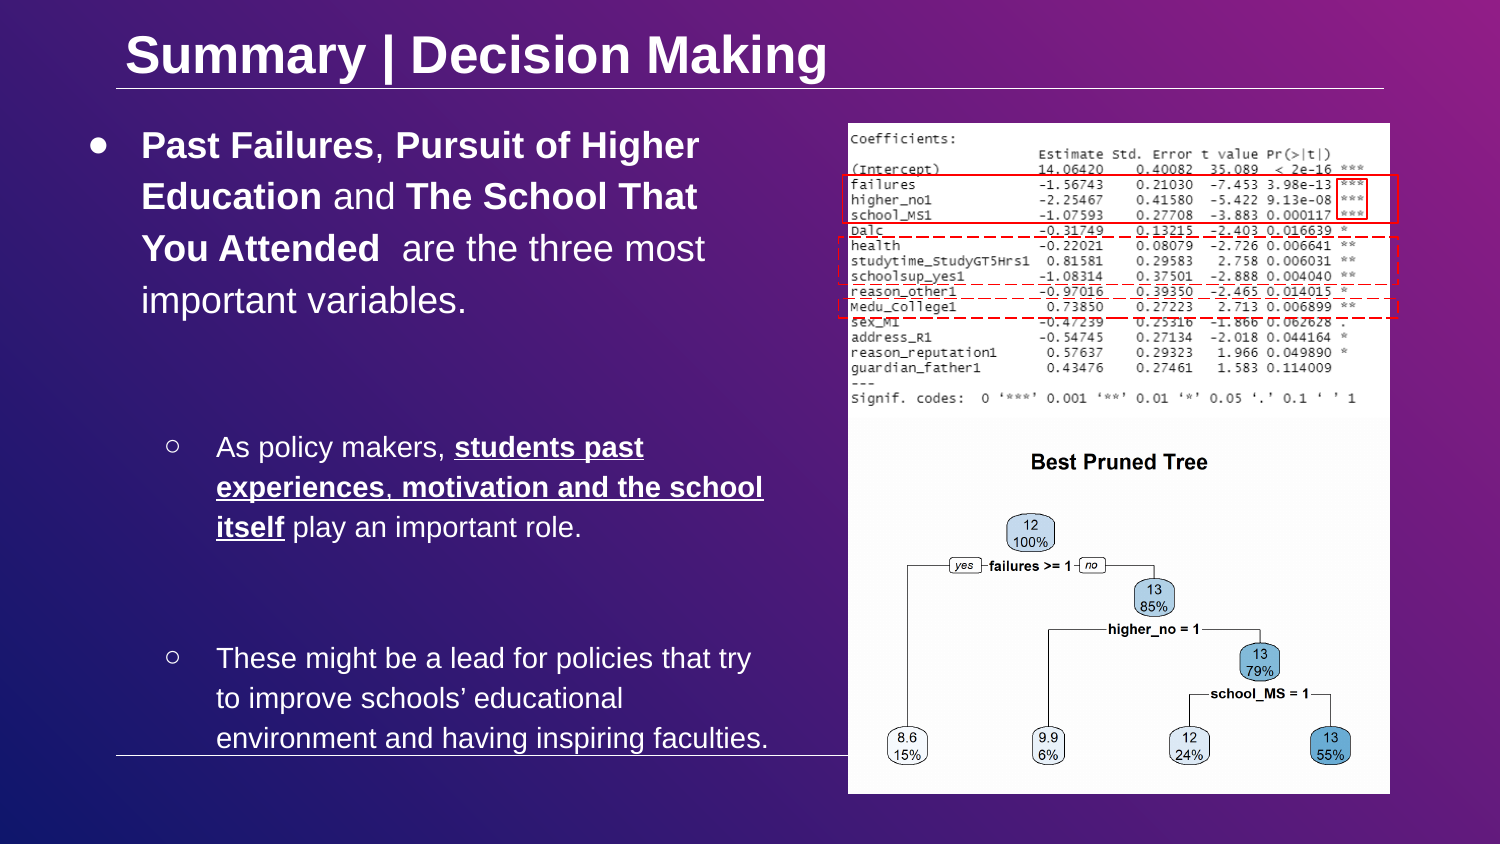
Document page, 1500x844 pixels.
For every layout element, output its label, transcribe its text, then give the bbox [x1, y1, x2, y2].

text_box Past Failures, Pursuit of Higher Education and The School That You Attended are the three most important variables. As policy makers, students past experiences, motivation and the school itself play an important role. These might be a lead for policies that try to improve schools’ educational environment and having inspiring faculties. [51, 98, 791, 782]
text_box [838, 236, 842, 285]
text_box [1394, 298, 1399, 319]
text_box [838, 298, 842, 319]
text_box [1394, 236, 1399, 285]
text_box [1394, 175, 1399, 223]
text_box Summary | Decision Making [110, 5, 1449, 100]
picture [847, 123, 1390, 794]
